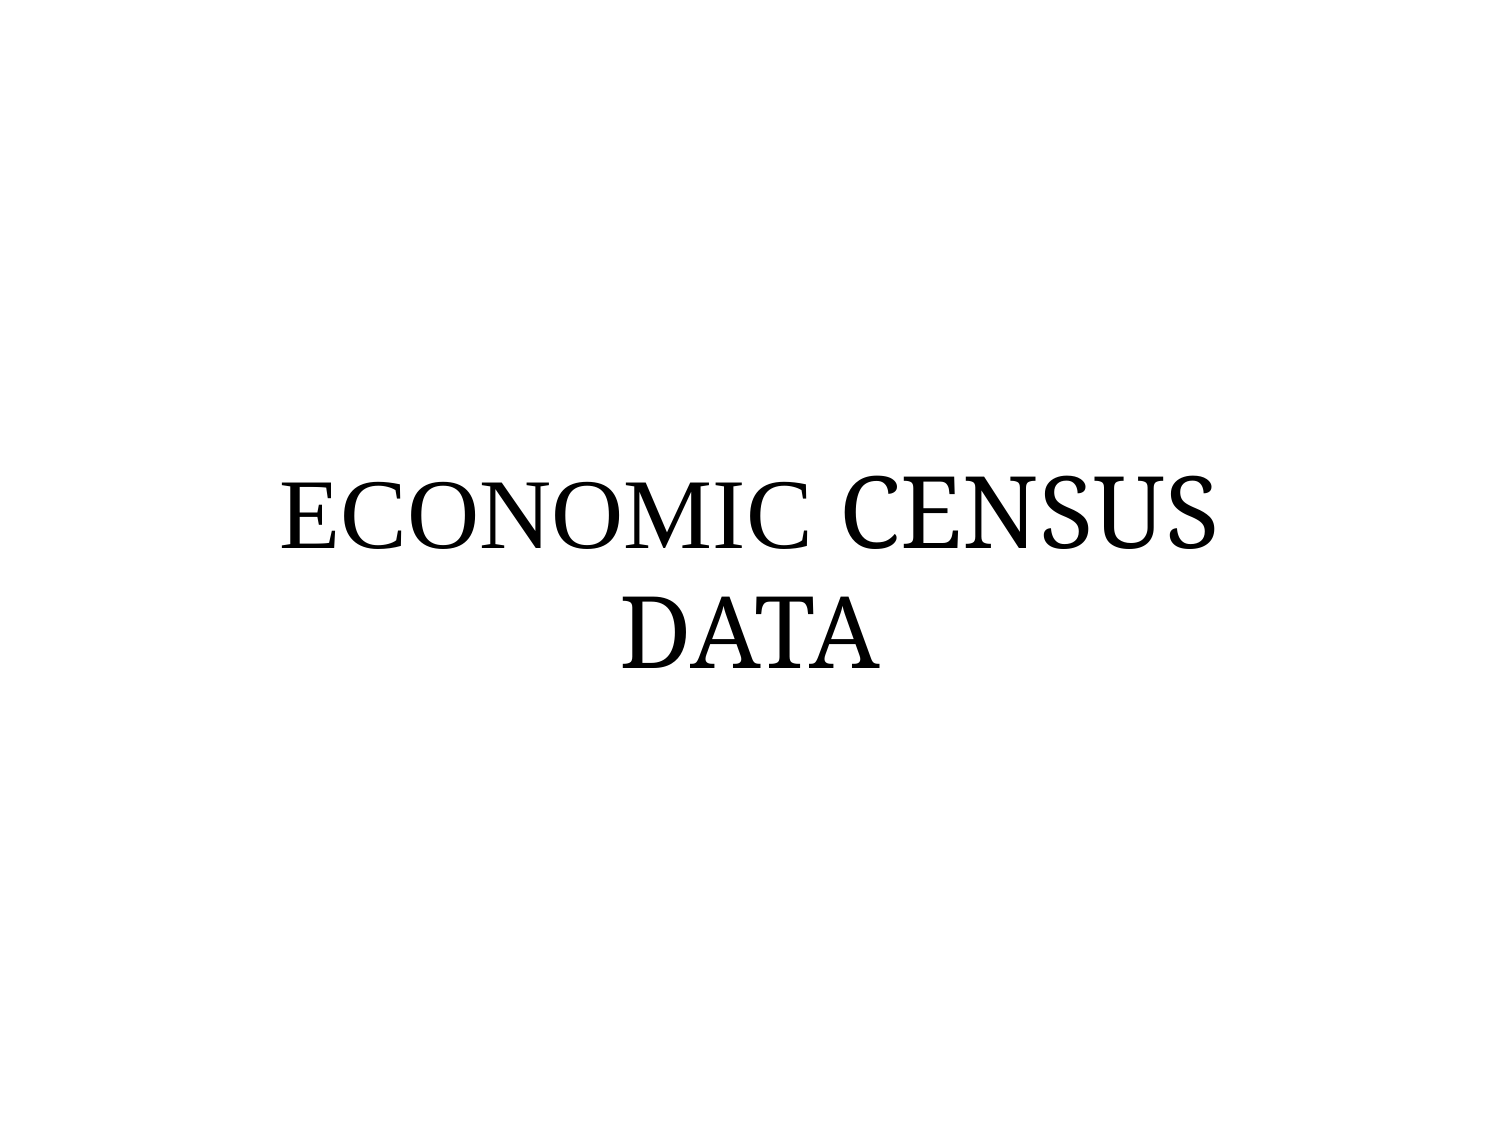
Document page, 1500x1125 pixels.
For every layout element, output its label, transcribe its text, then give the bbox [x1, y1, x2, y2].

title ECONOMIC CENSUS DATA [112, 70, 1388, 1067]
